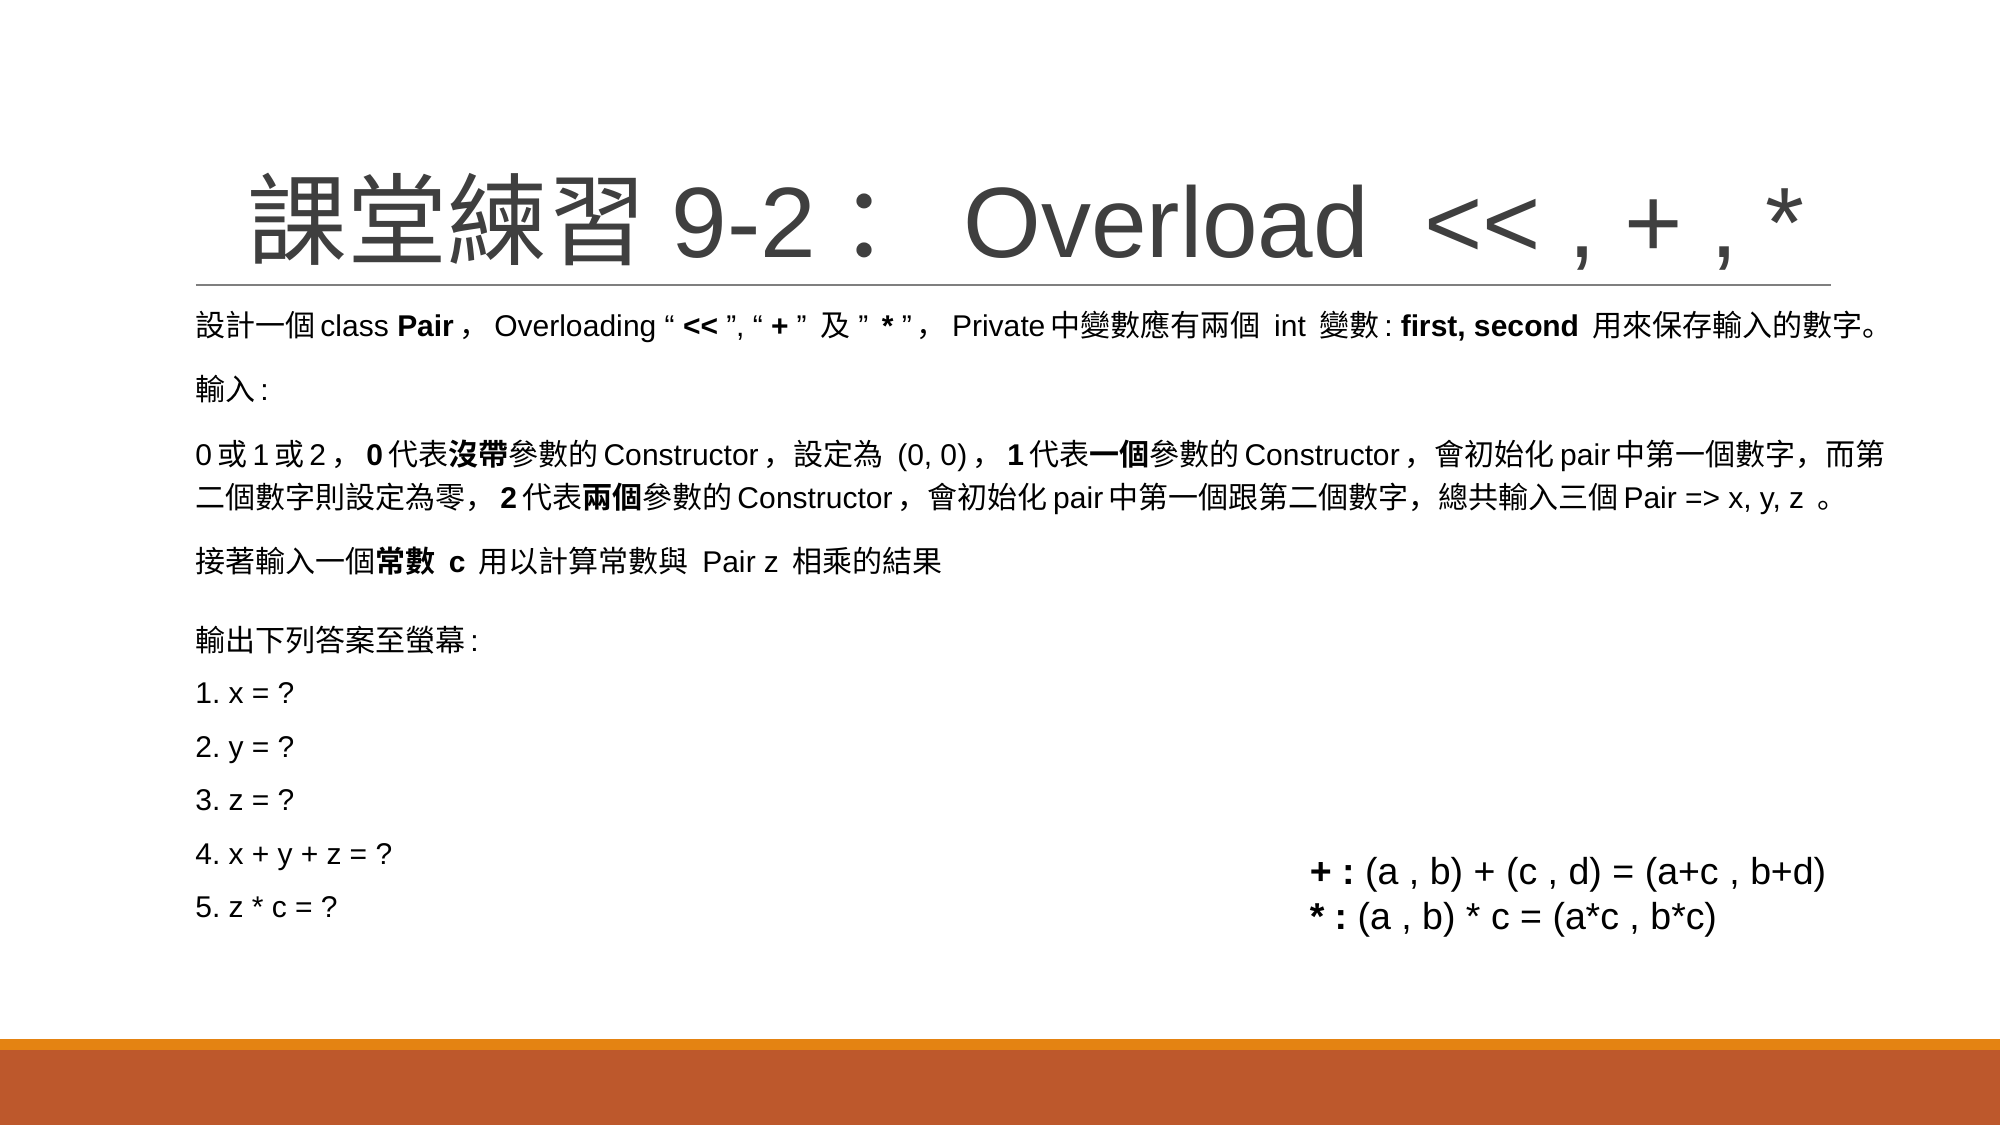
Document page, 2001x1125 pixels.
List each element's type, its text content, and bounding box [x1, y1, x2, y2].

title 課堂練習9-2：Overload << , + , * [180, 47, 1874, 285]
text_box + : (a , b) + (c , d) = (a+c , b+d) * : (a , b) * c = (a*c , b*c) [1294, 839, 1874, 945]
list 設計一個class Pair，Overloading “ << ”, “ + ” 及 ” * ”，Private中變數應有兩個 int 變數: first, second 用來保存輸入的數字。 輸入: 0或1或2，0代表沒帶參數的Constructor，設定為 (0, 0)，1代表一個參數的Constructor，會初始化pair中第一個數字，而第二個數字則設定為零，2代表兩個參數的Constructor，會初始化pair中第一個跟第二個數字，總共輸入三個Pair => x, y, z 。 接著輸入一個常數 c 用以計算常數與 Pair z 相乘的結果 輸出下列答案至螢幕: 1. x = ? 2. y = ? 3. z = ? 4. x + y + z = ? 5. z * c = ? [180, 302, 1904, 963]
